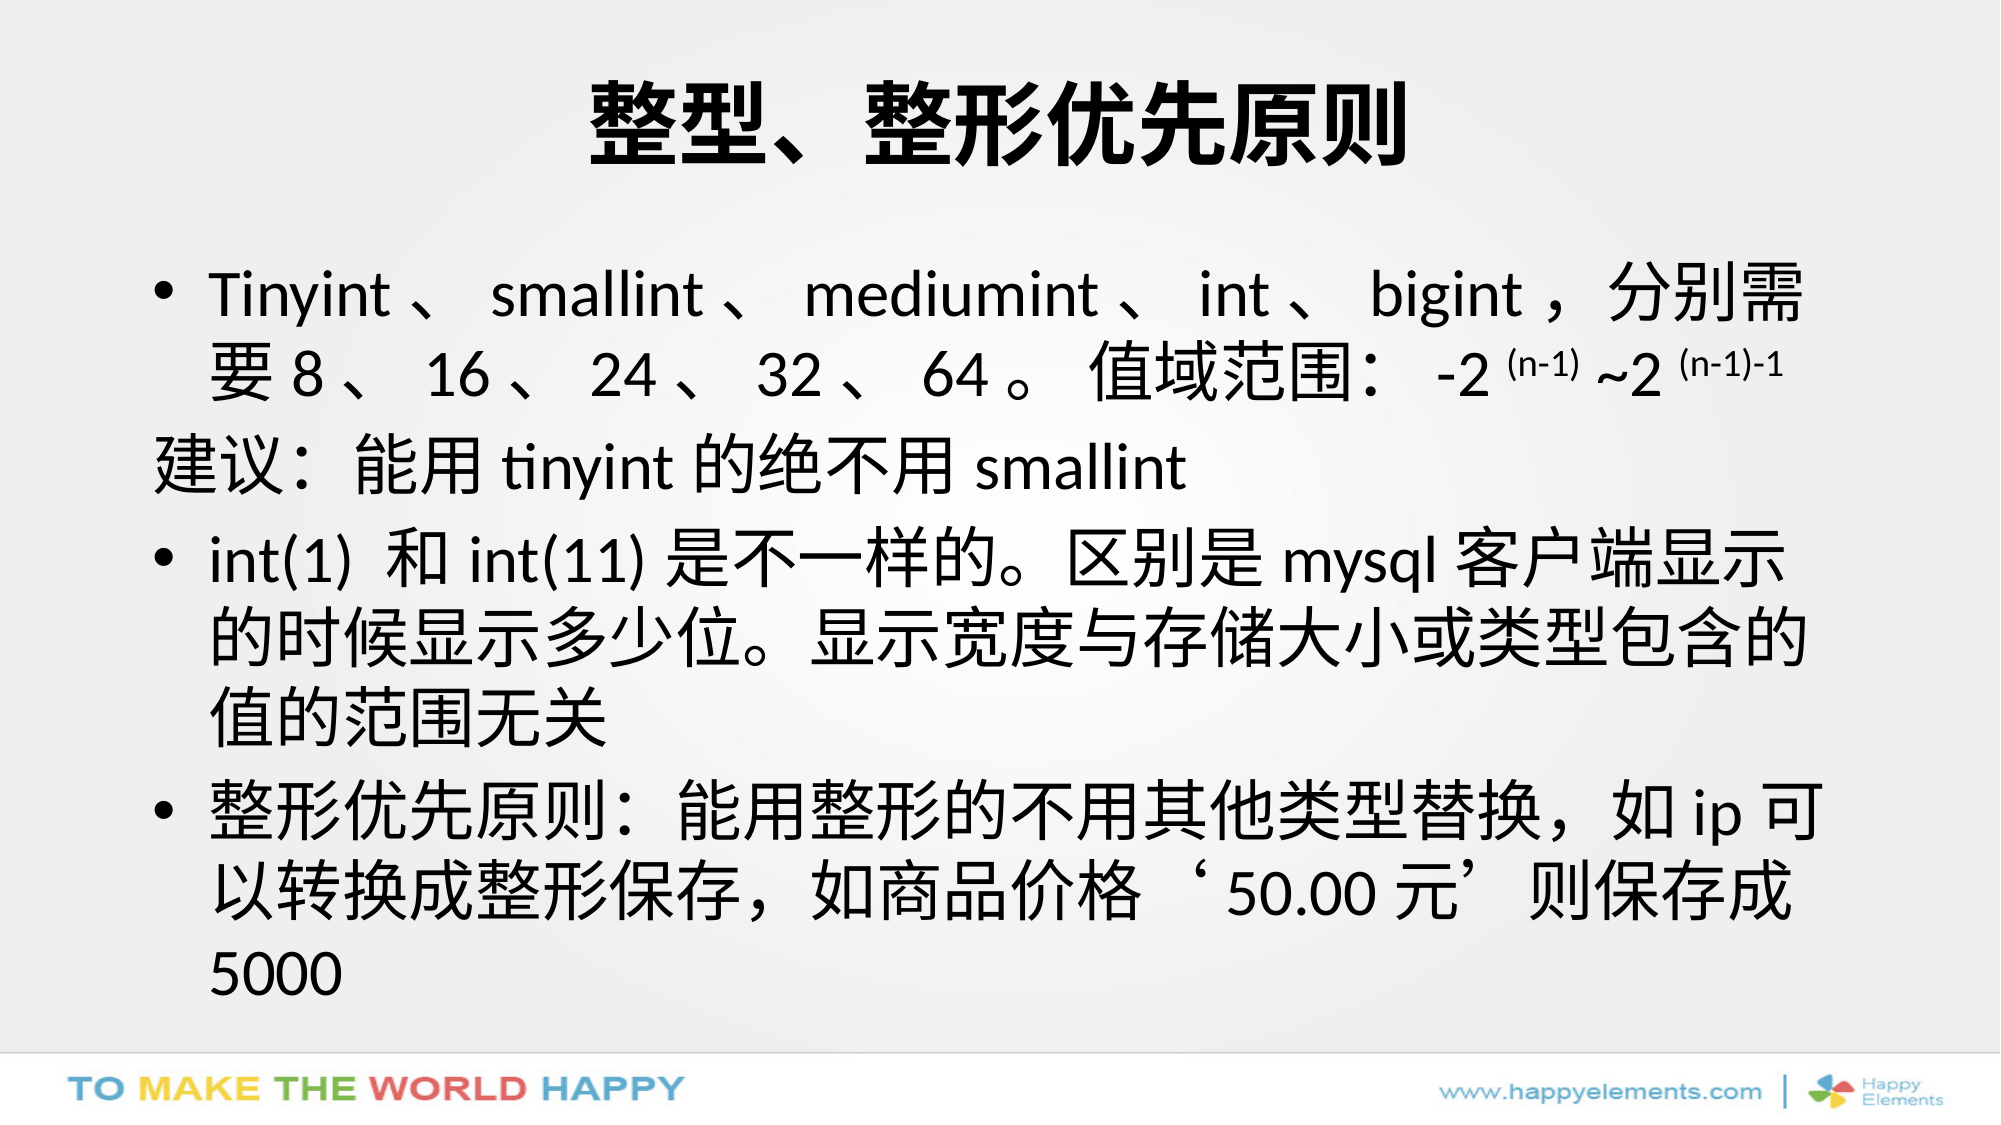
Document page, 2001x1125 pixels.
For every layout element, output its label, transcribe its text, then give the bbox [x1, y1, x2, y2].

title 整型、整形优先原则 [137, 59, 1863, 241]
list Tinyint、smallint、mediumint、int、bigint，分别需要8、16、24、32、64。 值域范围：-2 (n-1) ~2 (n-1)-1 建议：能用tinyint的绝不用smallint int(1) 和int(11)是不一样的。区别是mysql客户端显示的时候显示多少位。显示宽度与存储大小或类型包含的值的范围无关 整形优先原则：能用整形的不用其他类型替换，如ip可以转换成整形保存，如商品价格‘50.00元’则保存成5000 [137, 241, 1863, 956]
picture [0, 0, 2001, 1125]
